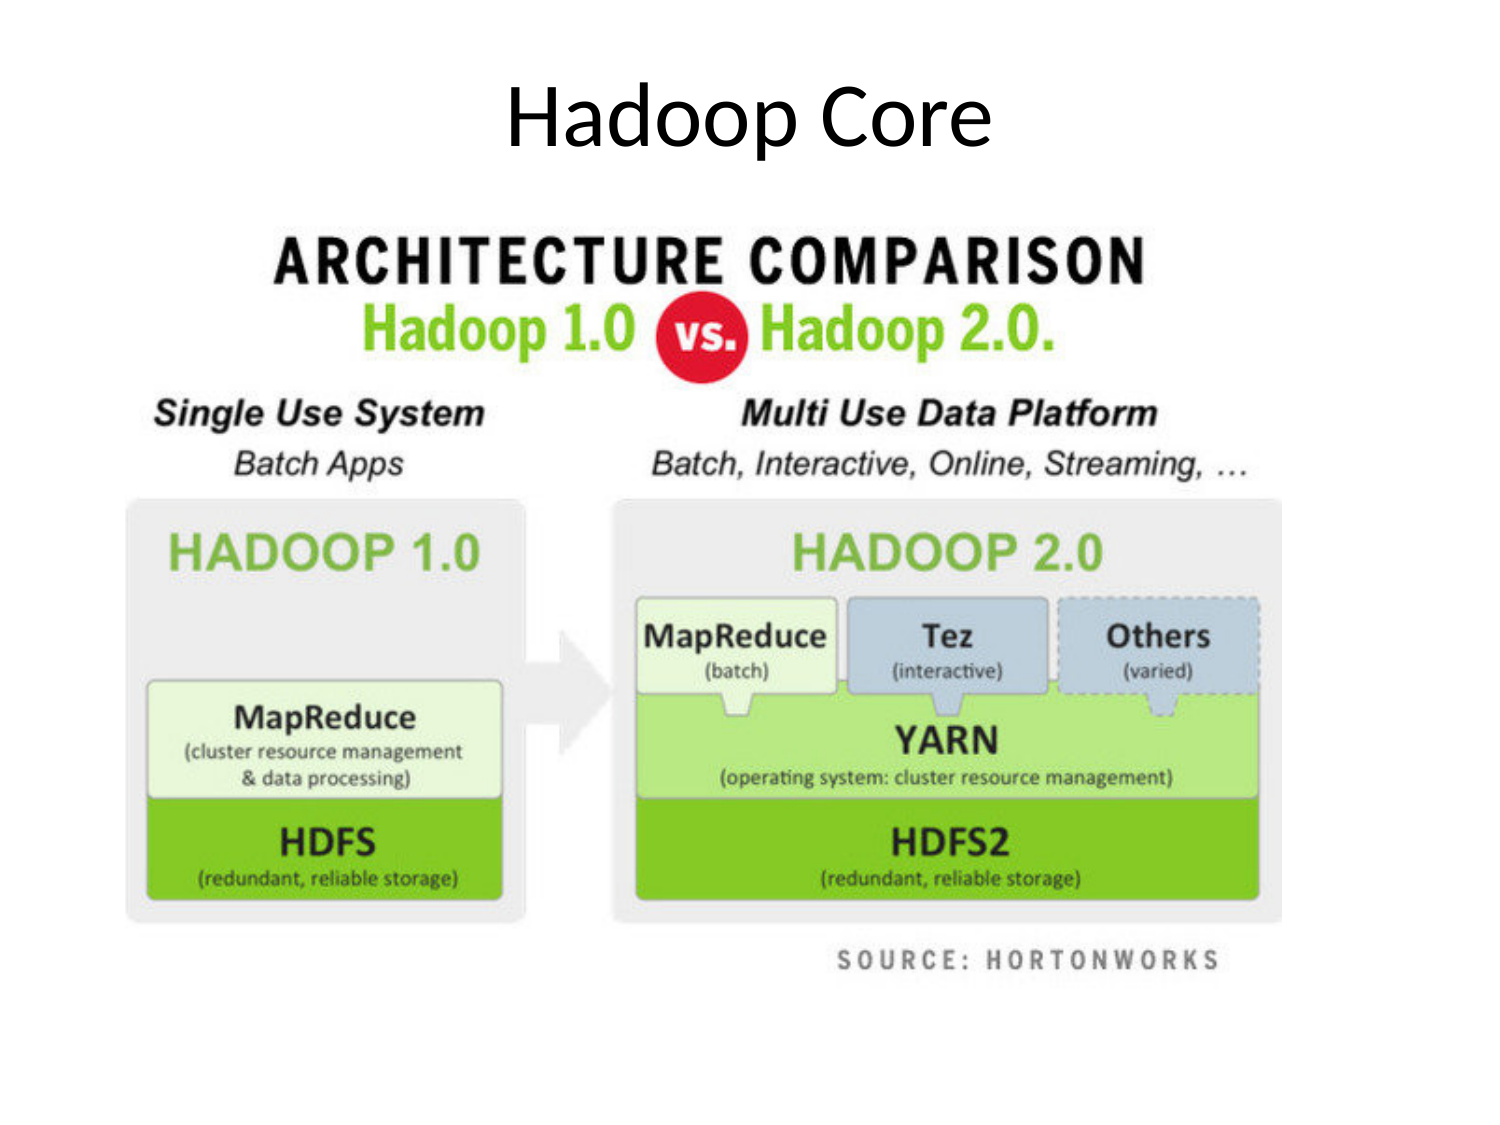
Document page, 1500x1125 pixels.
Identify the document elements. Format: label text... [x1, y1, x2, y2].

title Hadoop Core [75, 45, 1425, 175]
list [124, 196, 1282, 1006]
